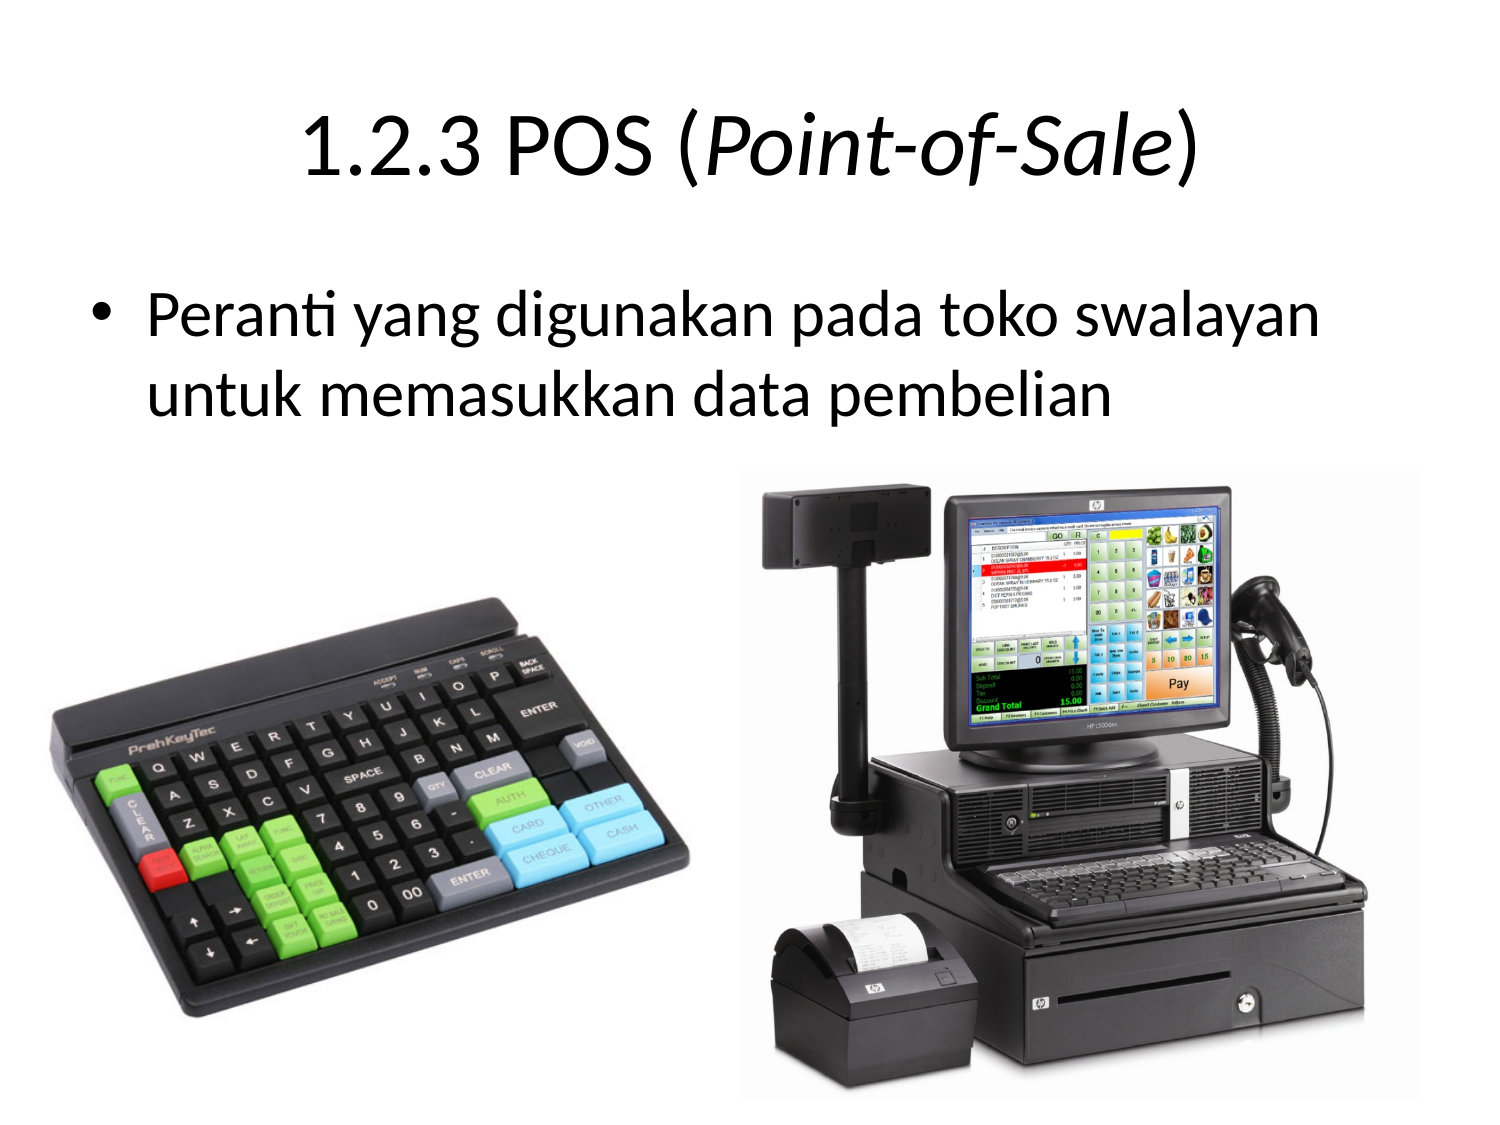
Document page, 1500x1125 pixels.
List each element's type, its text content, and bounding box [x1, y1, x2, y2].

list Peranti yang digunakan pada toko swalayan untuk memasukkan data pembelian [75, 262, 1425, 1005]
title 1.2.3 POS (Point-of-Sale) [75, 45, 1425, 233]
picture [738, 466, 1419, 1101]
picture [46, 593, 692, 1021]
